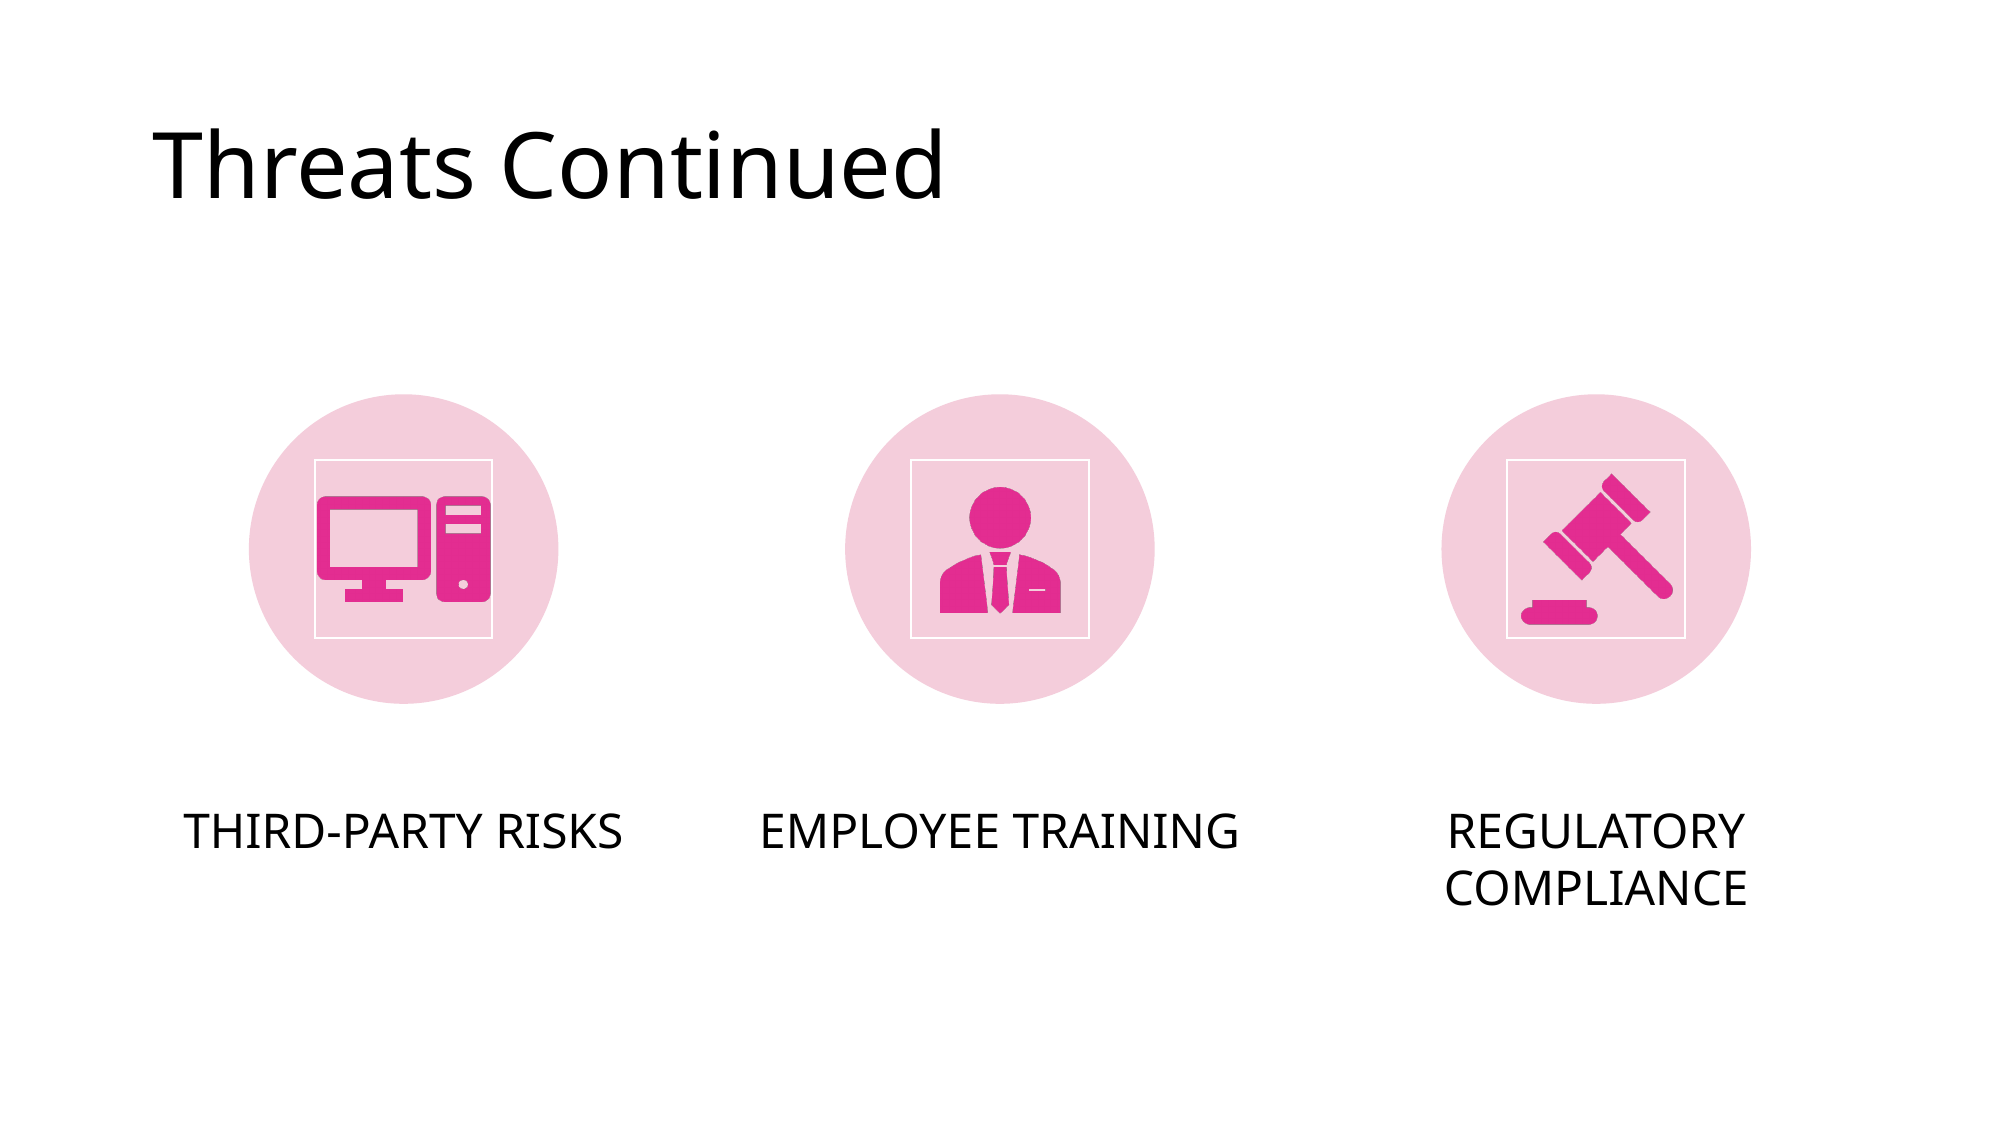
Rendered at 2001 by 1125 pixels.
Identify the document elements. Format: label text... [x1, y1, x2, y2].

title Threats Continued [137, 59, 1863, 278]
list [137, 299, 1863, 1014]
